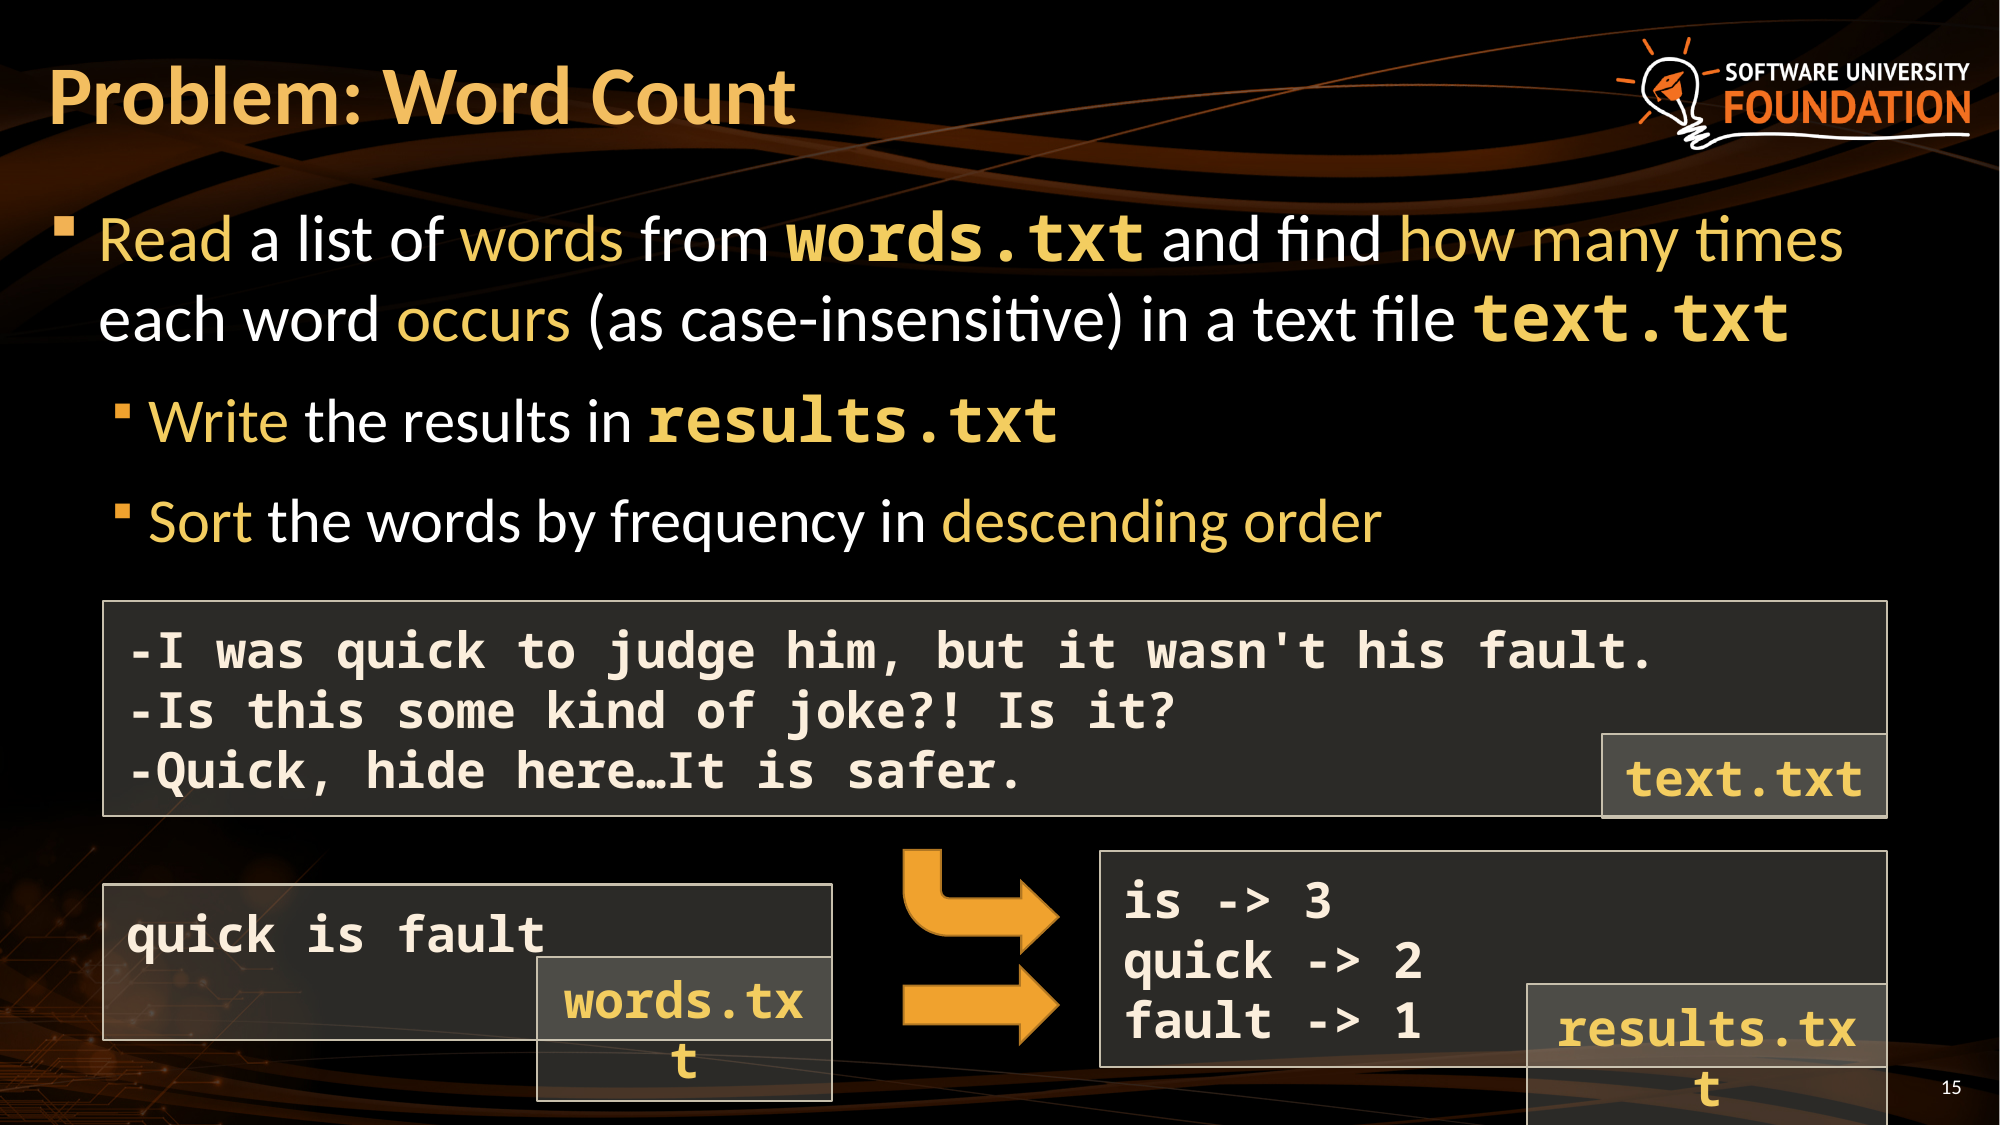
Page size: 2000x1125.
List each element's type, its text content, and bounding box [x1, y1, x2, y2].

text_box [103, 600, 1888, 819]
list Read a list of words from words.txt and find how many times each word occurs (as case-insensitive) in a text file text.txt Write the results in results.txt Sort the words by frequency in descending order [31, 188, 1968, 1103]
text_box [103, 884, 832, 1042]
picture [0, 0, 2000, 1125]
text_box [1099, 851, 1888, 1069]
title Problem: Word Count [30, 6, 1602, 189]
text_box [903, 849, 1059, 1044]
